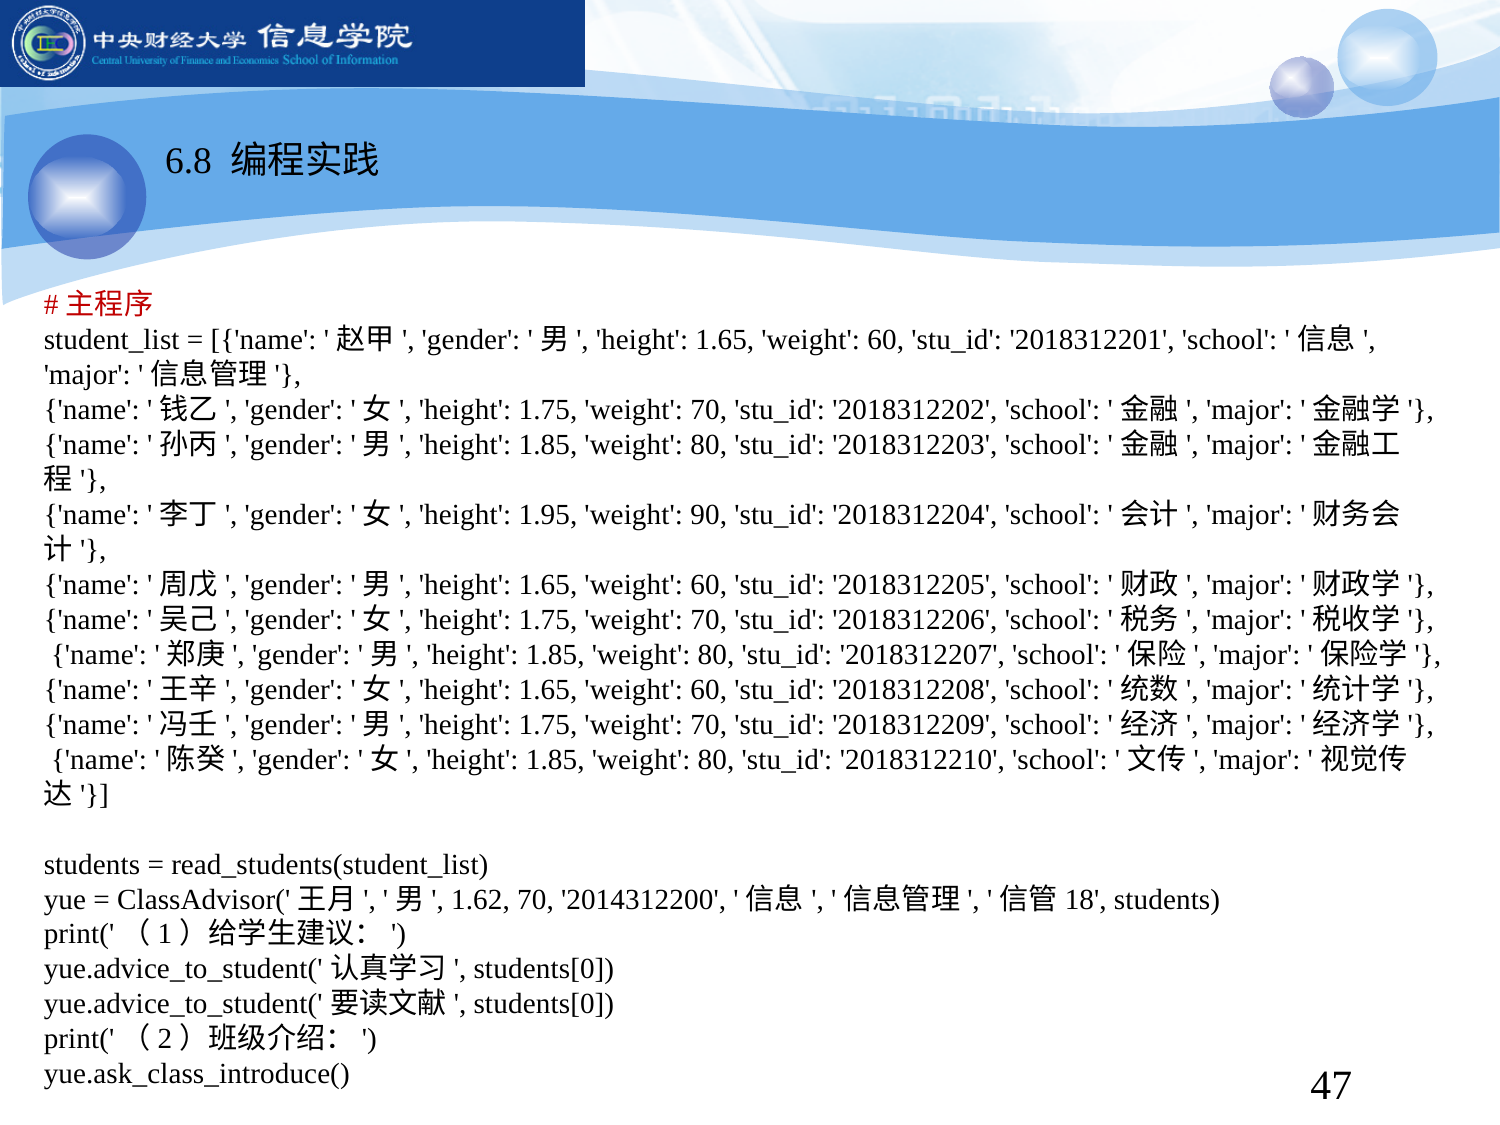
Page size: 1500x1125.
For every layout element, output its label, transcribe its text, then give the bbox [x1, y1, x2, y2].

text_box #主程序 student_list = [{'name': '赵甲', 'gender': '男', 'height': 1.65, 'weight': 60, 'stu_id': '2018312201', 'school': '信息', 'major': '信息管理'}, {'name': '钱乙', 'gender': '女', 'height': 1.75, 'weight': 70, 'stu_id': '2018312202', 'school': '金融', 'major': '金融学'}, {'name': '孙丙', 'gender': '男', 'height': 1.85, 'weight': 80, 'stu_id': '2018312203', 'school': '金融', 'major': '金融工程'}, {'name': '李丁', 'gender': '女', 'height': 1.95, 'weight': 90, 'stu_id': '2018312204', 'school': '会计', 'major': '财务会计'}, {'name': '周戊', 'gender': '男', 'height': 1.65, 'weight': 60, 'stu_id': '2018312205', 'school': '财政', 'major': '财政学'}, {'name': '吴己', 'gender': '女', 'height': 1.75, 'weight': 70, 'stu_id': '2018312206', 'school': '税务', 'major': '税收学'}, {'name': '郑庚', 'gender': '男', 'height': 1.85, 'weight': 80, 'stu_id': '2018312207', 'school': '保险', 'major': '保险学'}, {'name': '王辛', 'gender': '女', 'height': 1.65, 'weight': 60, 'stu_id': '2018312208', 'school': '统数', 'major': '统计学'}, {'name': '冯壬', 'gender': '男', 'height': 1.75, 'weight': 70, 'stu_id': '2018312209', 'school': '经济', 'major': '经济学'}, {'name': '陈癸', 'gender': '女', 'height': 1.85, 'weight': 80, 'stu_id': '2018312210', 'school': '文传', 'major': '视觉传达'}] students = read_students(student_list) yue = ClassAdvisor('王月', '男', 1.62, 70, '2014312200', '信息', '信息管理', '信管18', students) print('（1）给学生建议：') yue.advice_to_student('认真学习', students[0]) yue.advice_to_student('要读文献', students[0]) print('（2）班级介绍：') yue.ask_class_introduce() [29, 278, 1476, 1098]
title 6.8 编程实践 [150, 112, 1363, 205]
picture [0, 0, 1500, 197]
